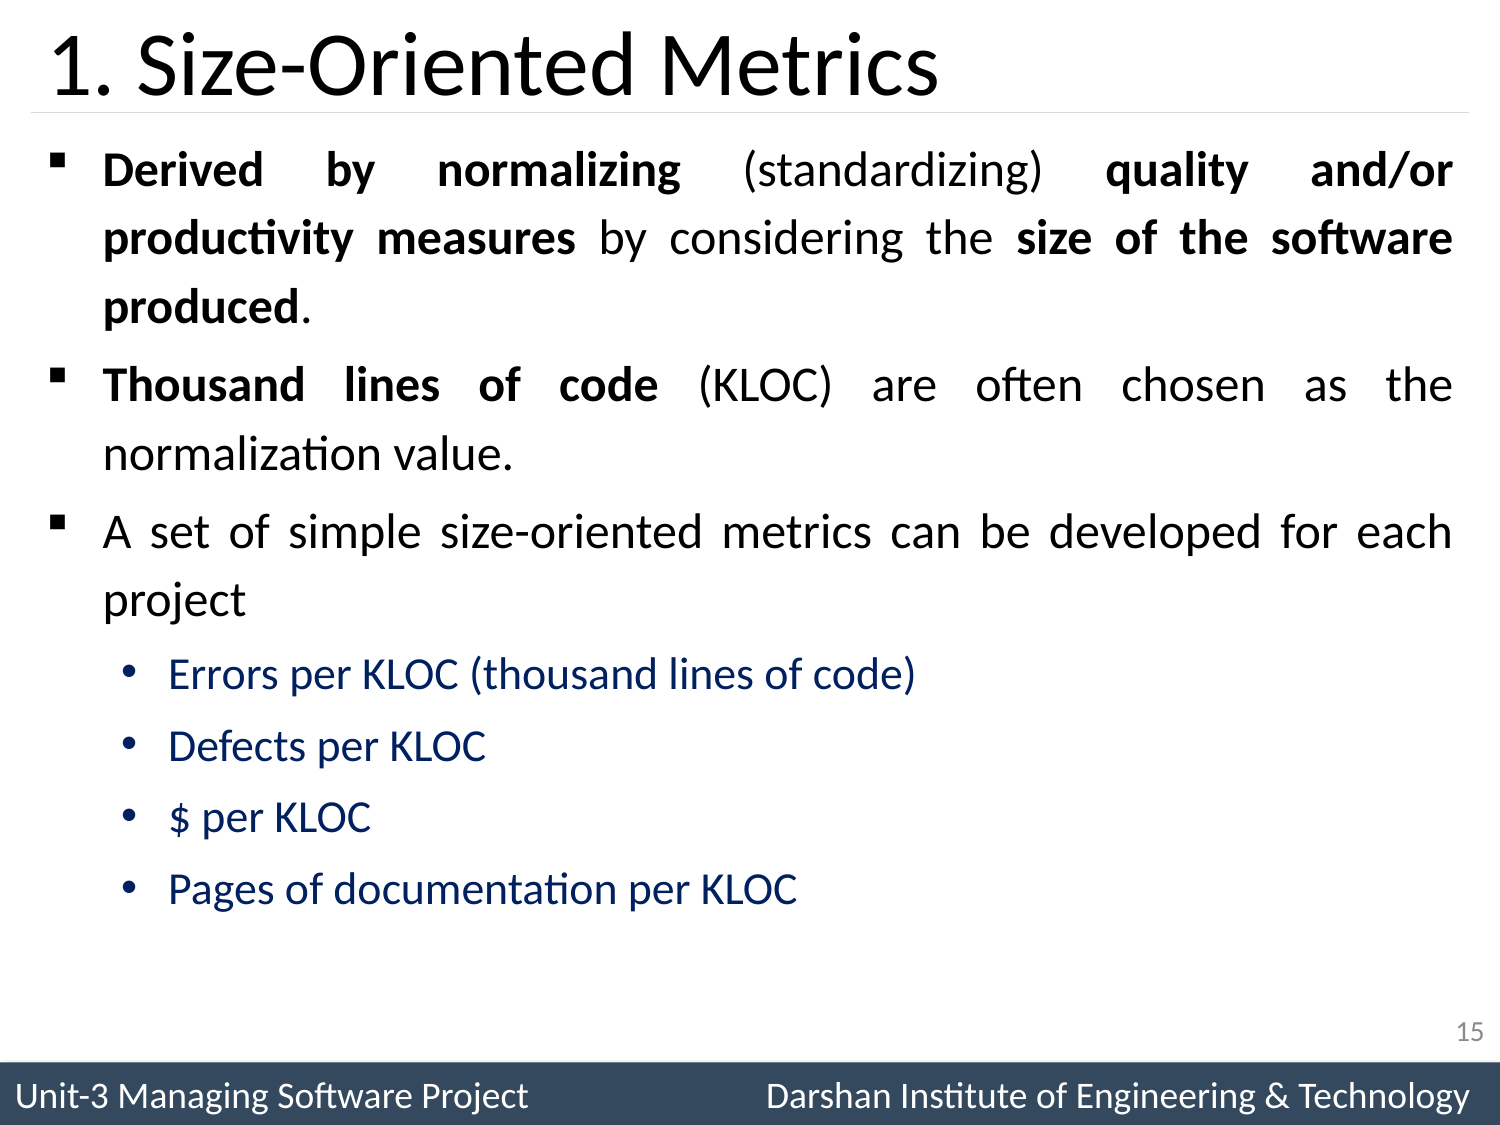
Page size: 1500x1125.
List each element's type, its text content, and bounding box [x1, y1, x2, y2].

list Derived by normalizing (standardizing) quality and/or productivity measures by considering the size of the software produced. Thousand lines of code (KLOC) are often chosen as the normalization value. A set of simple size-oriented metrics can be developed for each project Errors per KLOC (thousand lines of code) Defects per KLOC $ per KLOC Pages of documentation per KLOC [31, 120, 1469, 1046]
slide_number 15 [1149, 999, 1500, 1060]
title 1. Size-Oriented Metrics [31, 0, 1469, 120]
